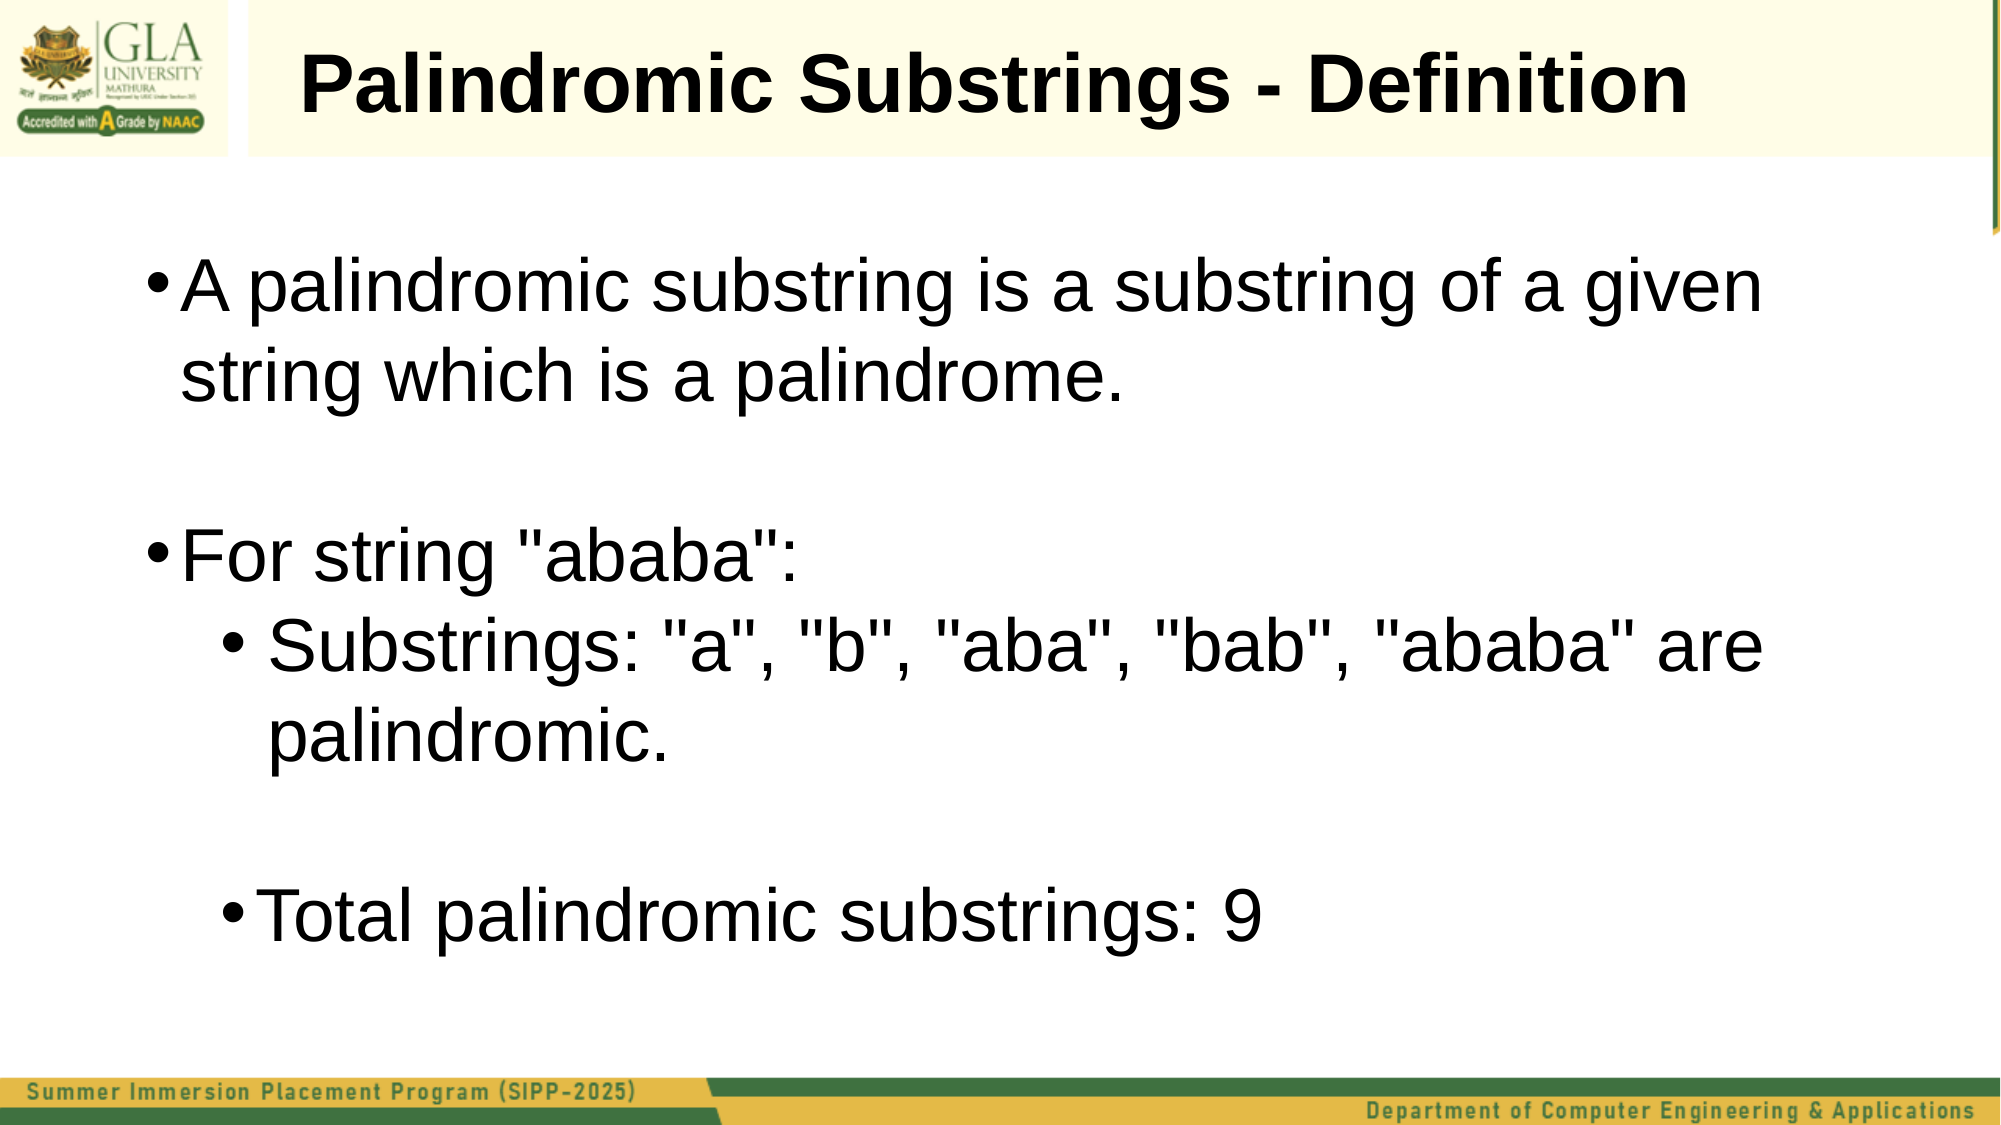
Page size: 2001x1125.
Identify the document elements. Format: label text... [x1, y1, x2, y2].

text_box Palindromic Substrings - Definition [284, 21, 1959, 137]
text_box A palindromic substring is a substring of a given string which is a palindrome. For string "ababa": Substrings: "a", "b", "aba", "bab", "ababa" are palindromic. Total palindromic substrings: 9 [130, 255, 1845, 939]
picture [0, 0, 2001, 1125]
